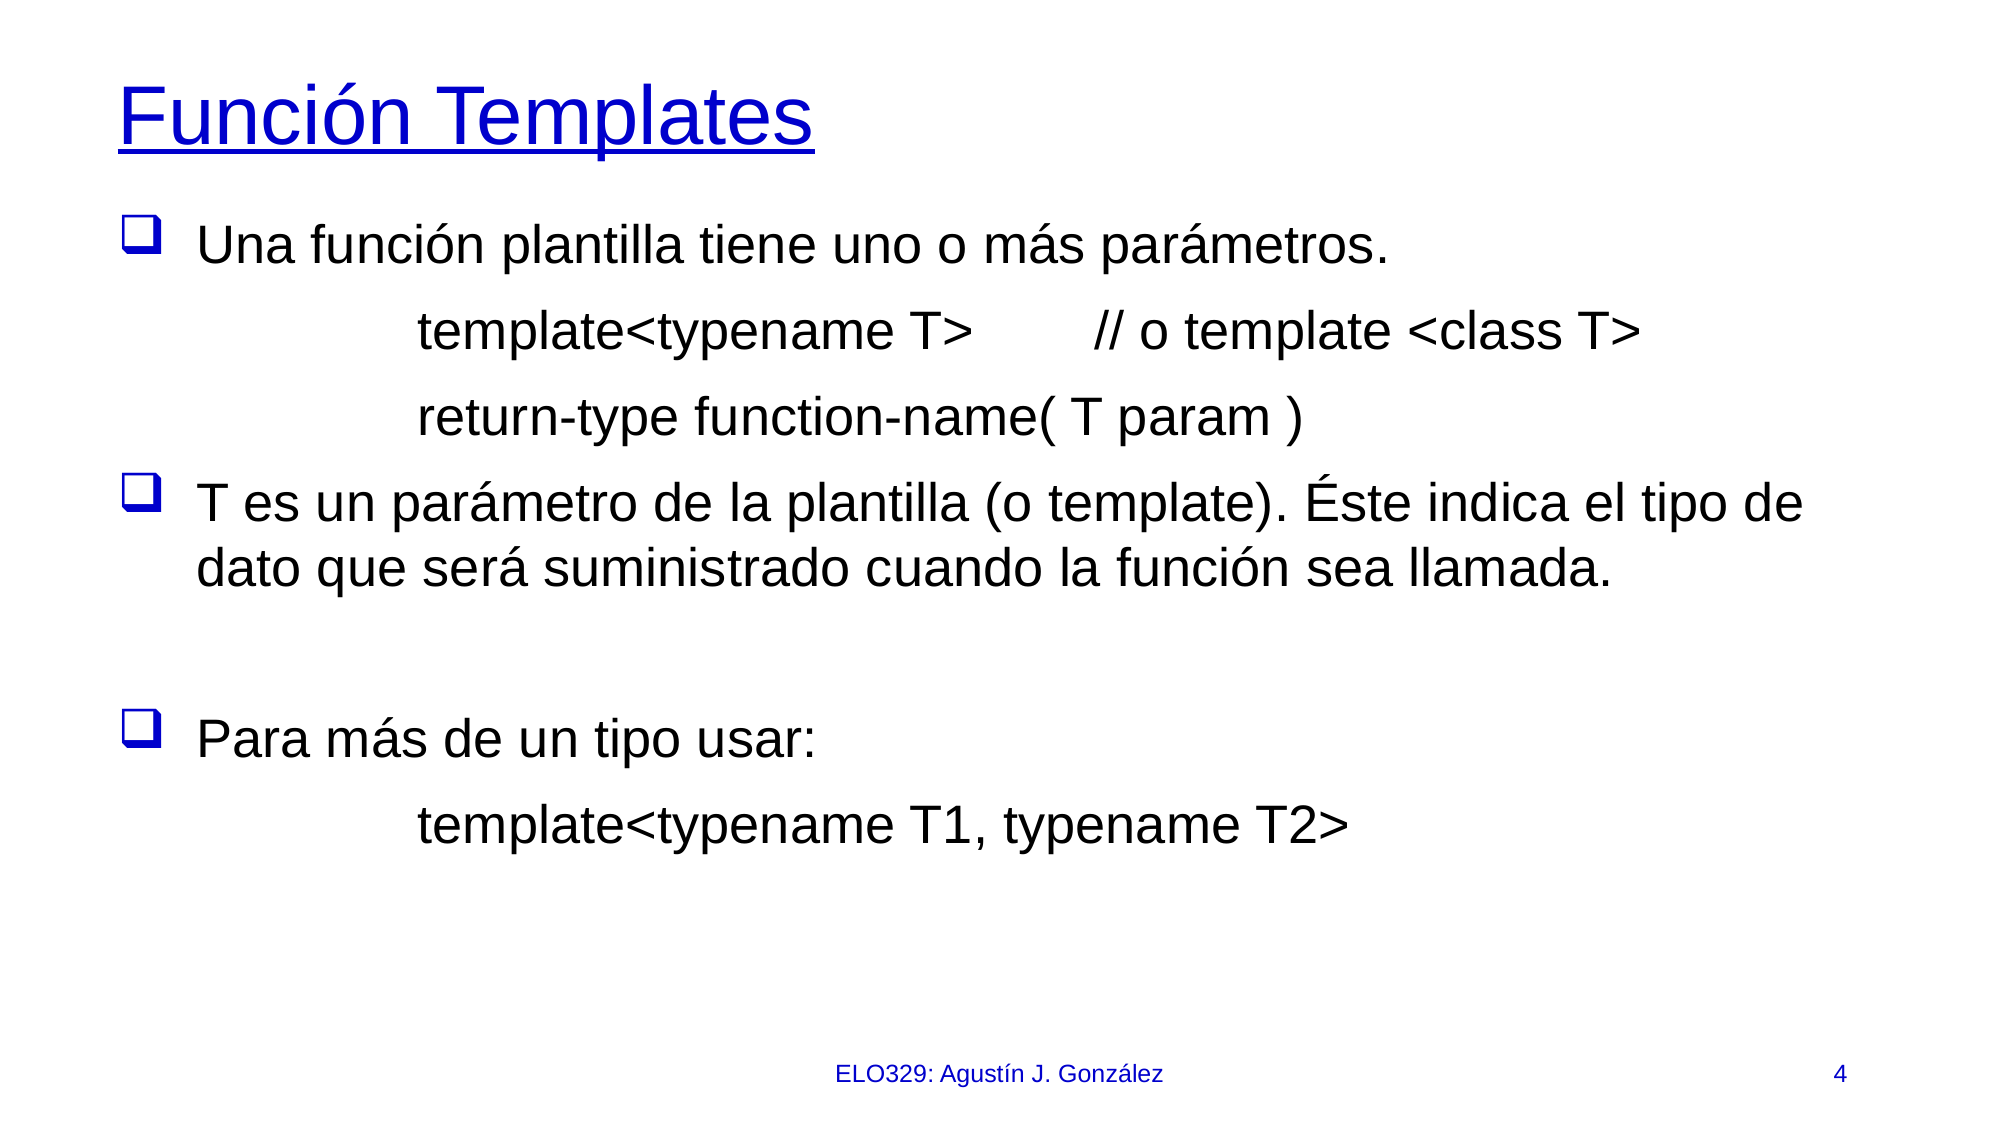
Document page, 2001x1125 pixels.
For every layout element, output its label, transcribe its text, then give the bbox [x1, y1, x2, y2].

title Función Templates [102, 46, 1915, 189]
list Una función plantilla tiene uno o más parámetros. template<typename T> // o template <class T> return-type function-name( T param )‏ T es un parámetro de la plantilla (o template). Éste indica el tipo de dato que será suministrado cuando la función sea llamada. Para más de un tipo usar: template<typename T1, typename T2> [102, 202, 1915, 1043]
slide_number 4 [1412, 1042, 1863, 1103]
footer ELO329: Agustín J. González [662, 1042, 1338, 1103]
